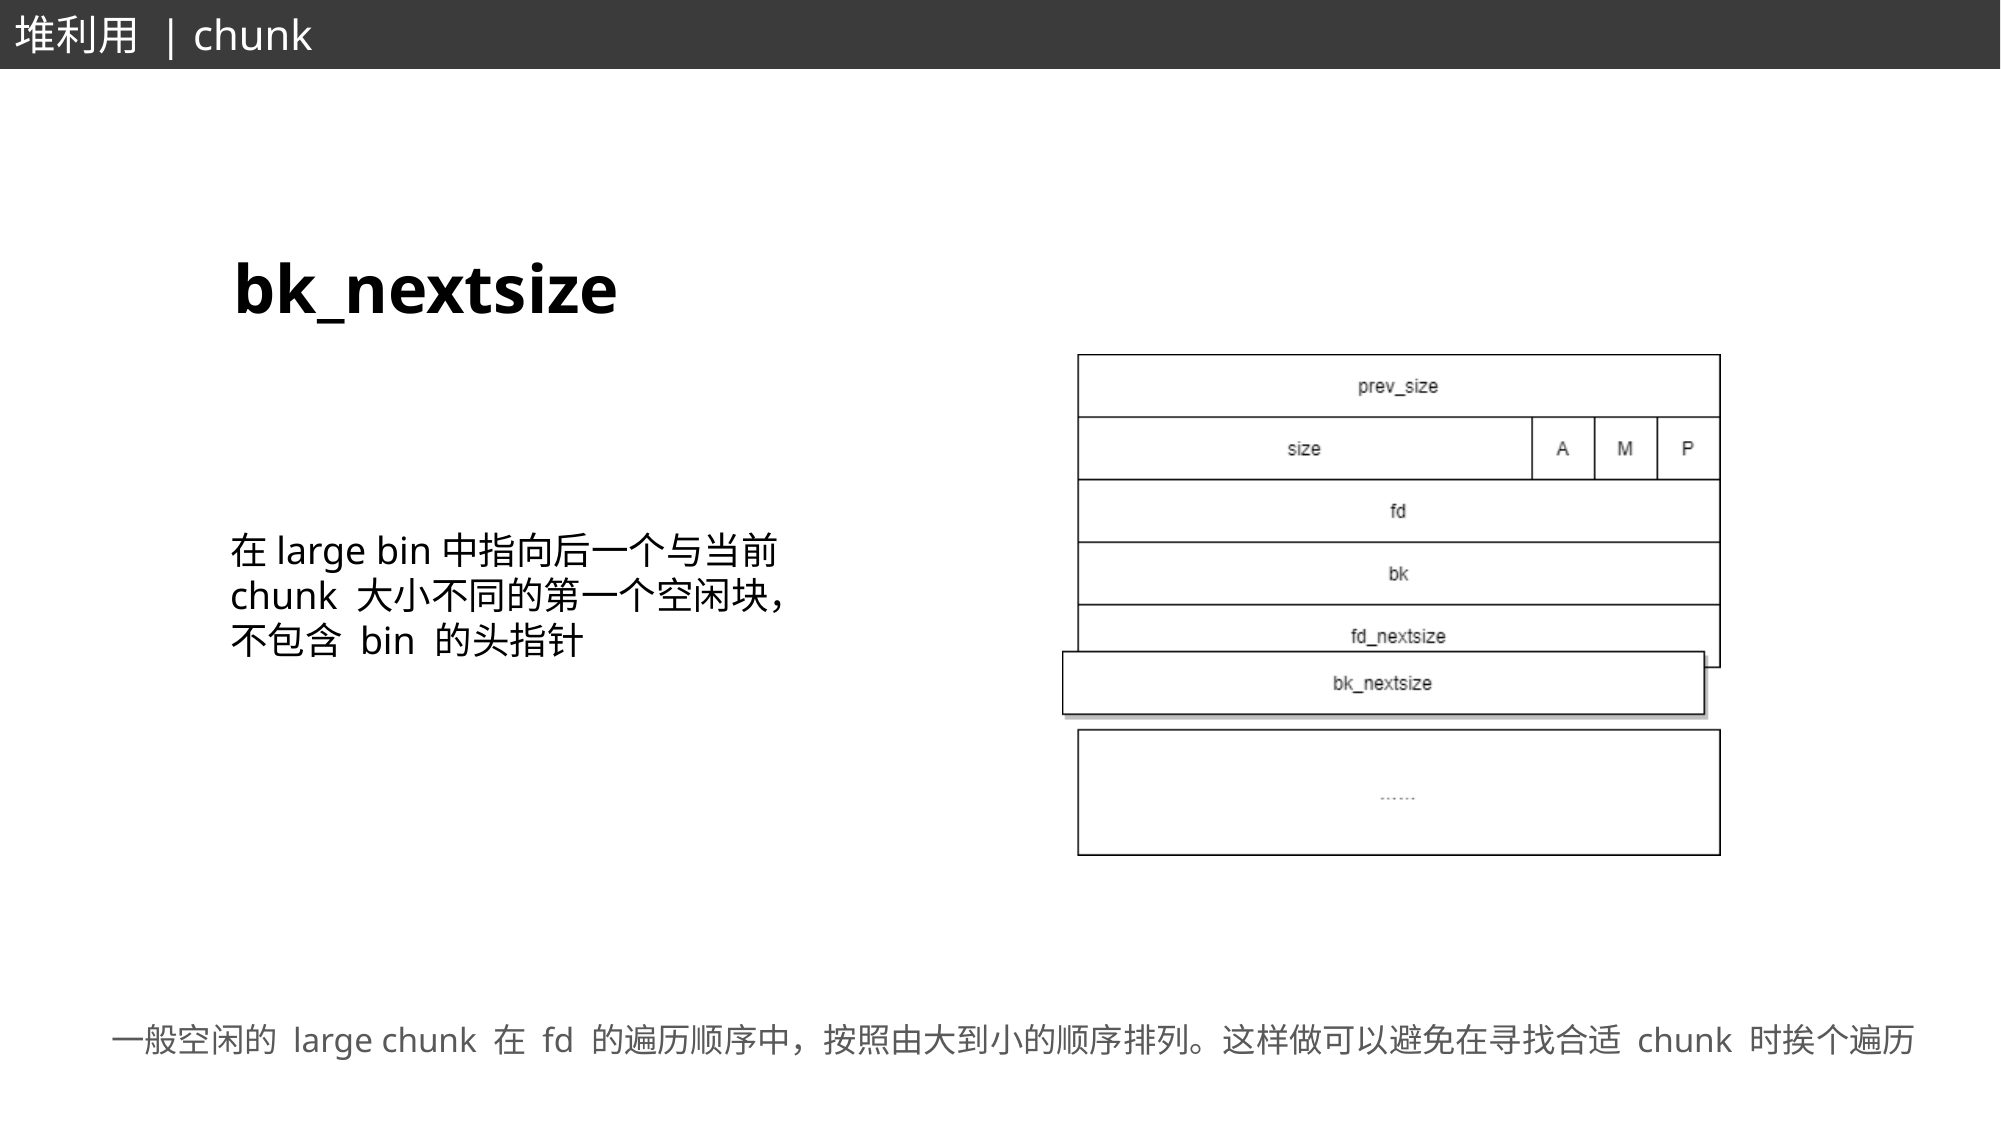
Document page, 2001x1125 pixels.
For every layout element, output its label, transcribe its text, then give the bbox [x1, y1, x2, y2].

text_box 在large bin中指向后一个与当前 chunk 大小不同的第一个空闲块，不包含 bin 的头指针 [215, 519, 817, 669]
picture [1062, 354, 1722, 857]
text_box bk_nextsize [218, 239, 635, 334]
text_box 堆利用 | chunk [0, 1, 925, 67]
text_box 一般空闲的 large chunk 在 fd 的遍历顺序中，按照由大到小的顺序排列。这样做可以避免在寻找合适 chunk 时挨个遍历 [96, 1012, 1977, 1067]
